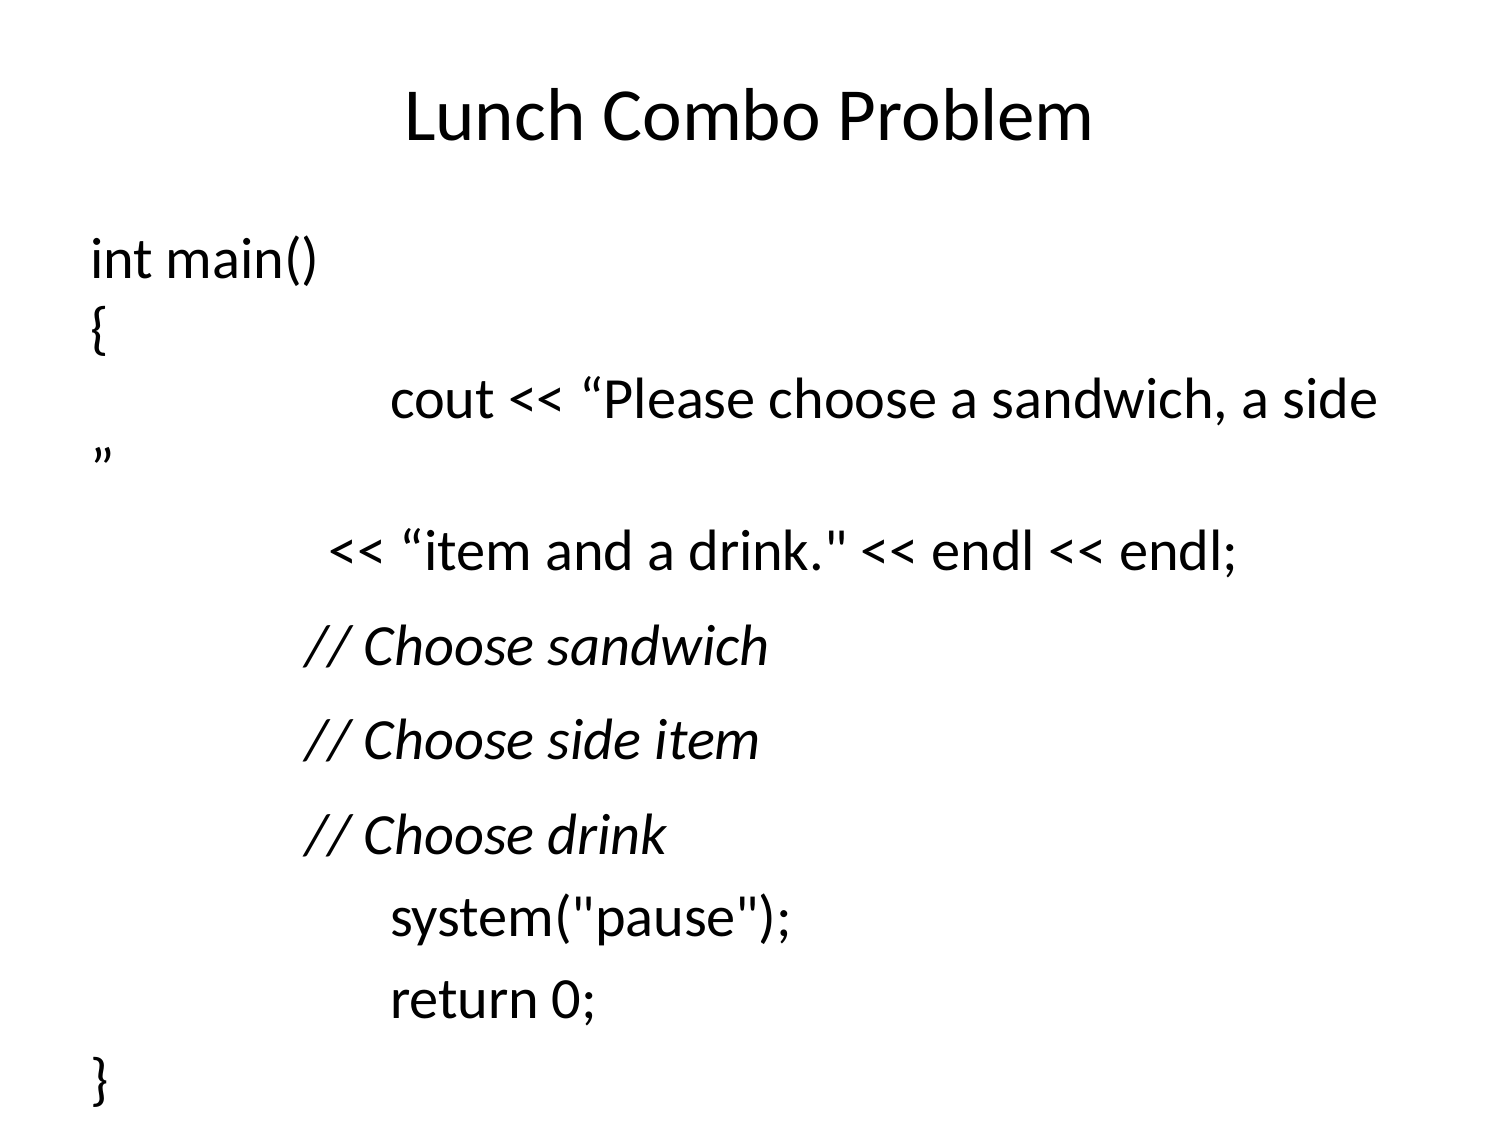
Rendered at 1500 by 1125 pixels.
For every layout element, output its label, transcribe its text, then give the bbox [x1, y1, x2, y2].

title Lunch Combo Problem [75, 45, 1425, 175]
list int main() { cout << “Please choose a sandwich, a side ” << “item and a drink." << endl << endl; // Choose sandwich // Choose side item // Choose drink system("pause"); return 0; } [75, 212, 1425, 993]
